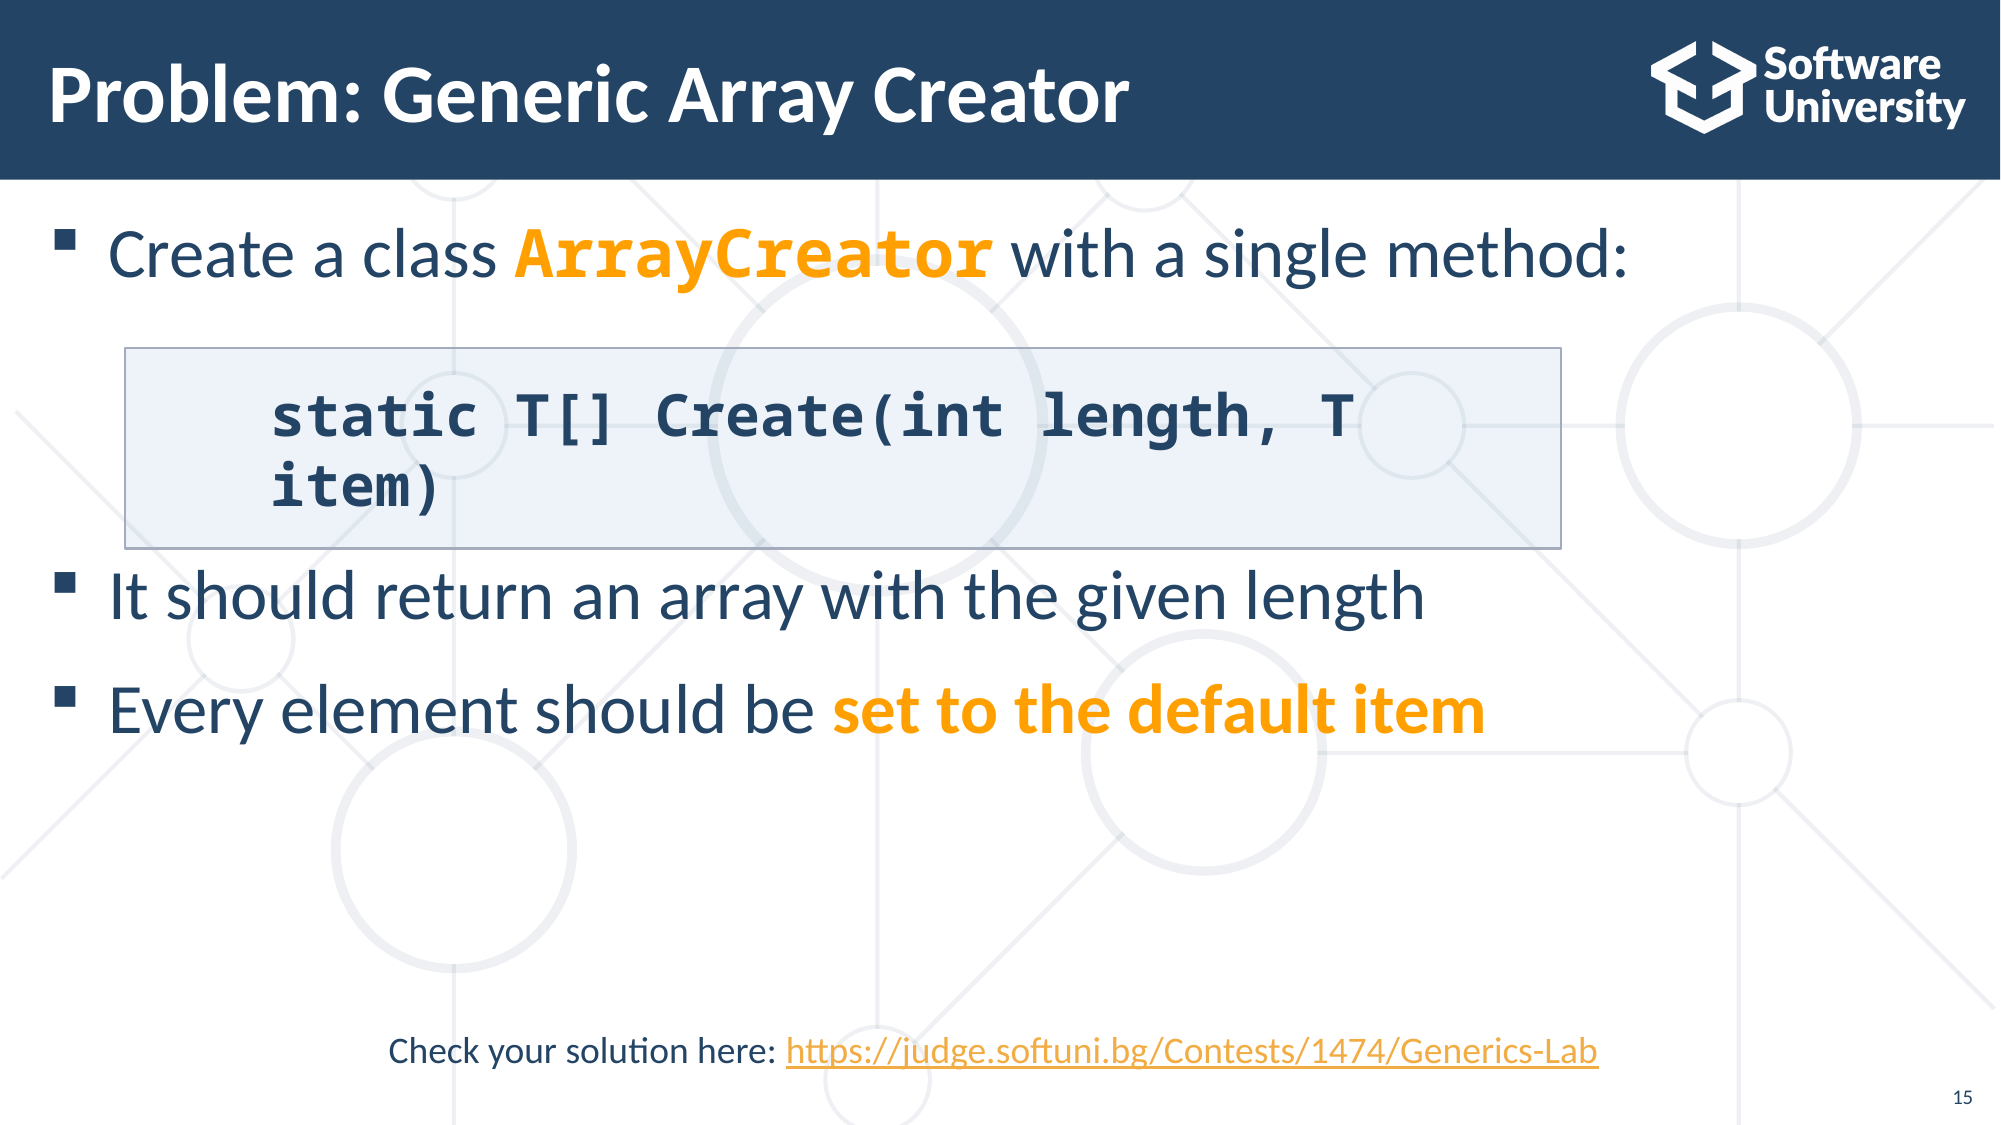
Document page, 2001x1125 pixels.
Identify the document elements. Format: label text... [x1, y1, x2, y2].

text_box static T[] Create(int length, T item) [125, 348, 1562, 549]
slide_number 15 [1927, 1067, 1989, 1117]
text_box Check your solution here: https://judge.softuni.bg/Contests/1474/Generics-Lab [124, 1018, 1863, 1079]
picture [1651, 41, 1966, 134]
title Problem: Generic Array Creator [31, 16, 1625, 162]
list Create a class ArrayCreator with a single method: It should return an array with the given length Every element should be set to the default item [31, 196, 1970, 1104]
